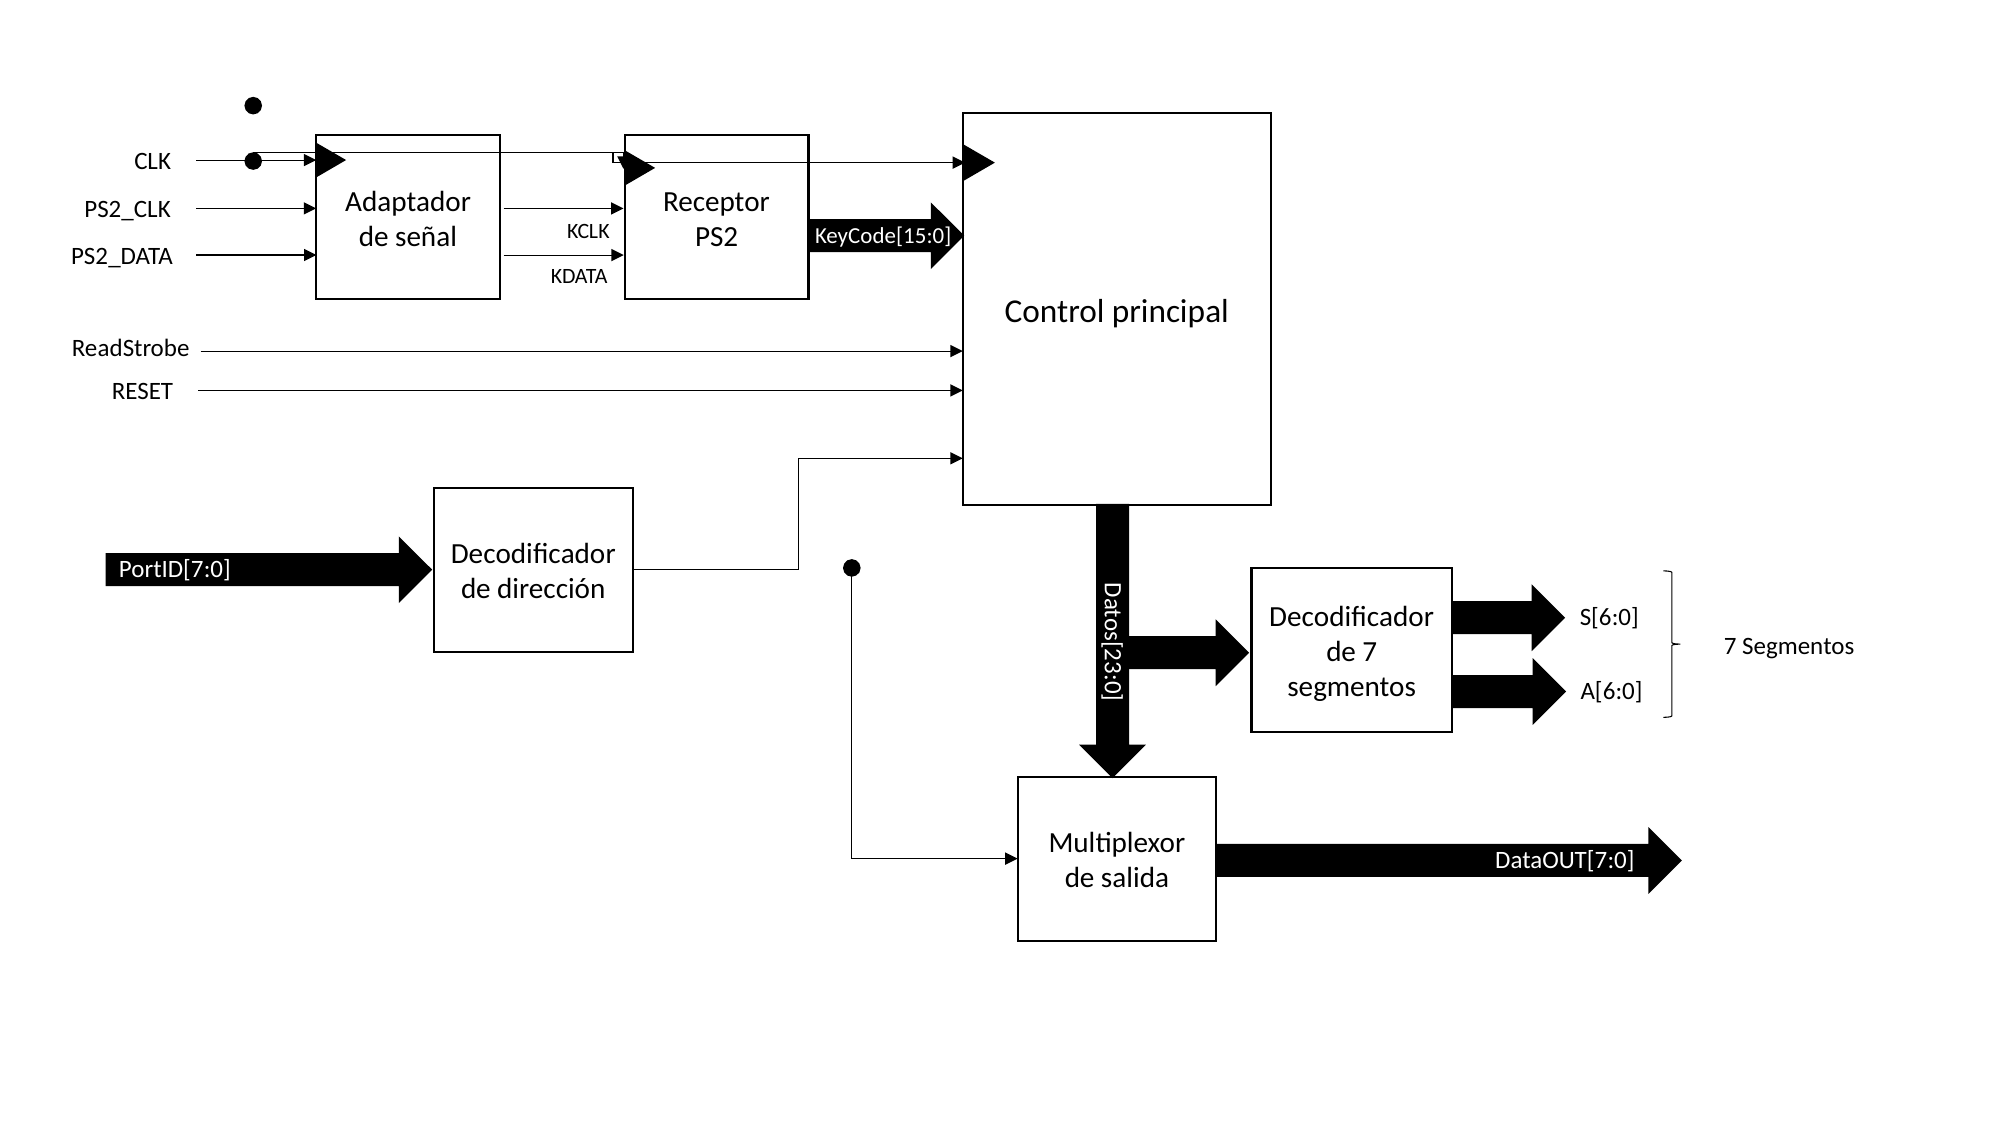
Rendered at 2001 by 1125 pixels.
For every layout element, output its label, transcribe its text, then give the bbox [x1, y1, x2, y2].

text_box [244, 96, 263, 115]
text_box Adaptador de señal [447, 134, 501, 152]
text_box KeyCode[15:0] [800, 213, 967, 256]
text_box PS2_CLK [69, 185, 186, 230]
text_box Adaptador de señal [447, 153, 501, 300]
text_box RESET [97, 369, 189, 412]
text_box DataOUT[7:0] [1480, 836, 1650, 882]
text_box [1663, 570, 1681, 718]
text_box Control principal [962, 112, 1272, 506]
text_box Decodificador de 7 segmentos [1250, 567, 1453, 733]
text_box Adaptador de señal [315, 134, 430, 152]
text_box [843, 570, 861, 577]
text_box [930, 202, 942, 213]
text_box KCLK [614, 208, 625, 250]
text_box [247, 536, 433, 604]
text_box [1138, 619, 1250, 687]
text_box [1453, 658, 1565, 725]
text_box [930, 256, 944, 270]
text_box PortID[7:0] [104, 545, 247, 590]
text_box [244, 152, 262, 159]
text_box [315, 153, 347, 179]
text_box Receptor PS2 [624, 134, 810, 162]
text_box ReadStrobe [57, 324, 205, 369]
text_box [1453, 584, 1564, 652]
text_box [624, 149, 645, 162]
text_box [604, 0, 614, 514]
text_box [632, 458, 963, 570]
text_box [1096, 503, 1130, 567]
text_box Datos[23:0] [1092, 567, 1138, 717]
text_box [793, 634, 1077, 800]
text_box CLK [119, 136, 187, 182]
text_box KDATA [535, 256, 604, 295]
text_box [315, 142, 333, 152]
text_box [1079, 717, 1146, 779]
text_box KDATA [614, 256, 623, 295]
text_box PS2_DATA [56, 231, 188, 277]
text_box [244, 161, 263, 170]
text_box S[6:0] [1564, 593, 1654, 639]
text_box A[6:0] [1565, 667, 1658, 712]
text_box Decodificador de dirección [433, 487, 634, 653]
text_box [624, 163, 656, 186]
text_box [963, 144, 995, 181]
text_box Multiplexor de salida [1017, 776, 1217, 942]
text_box Adaptador de señal [315, 153, 430, 300]
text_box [430, 0, 447, 347]
text_box KCLK [552, 209, 604, 250]
text_box Receptor PS2 [624, 163, 810, 300]
text_box [1217, 843, 1480, 877]
text_box [1648, 827, 1682, 894]
text_box 7 Segmentos [1708, 622, 1870, 668]
